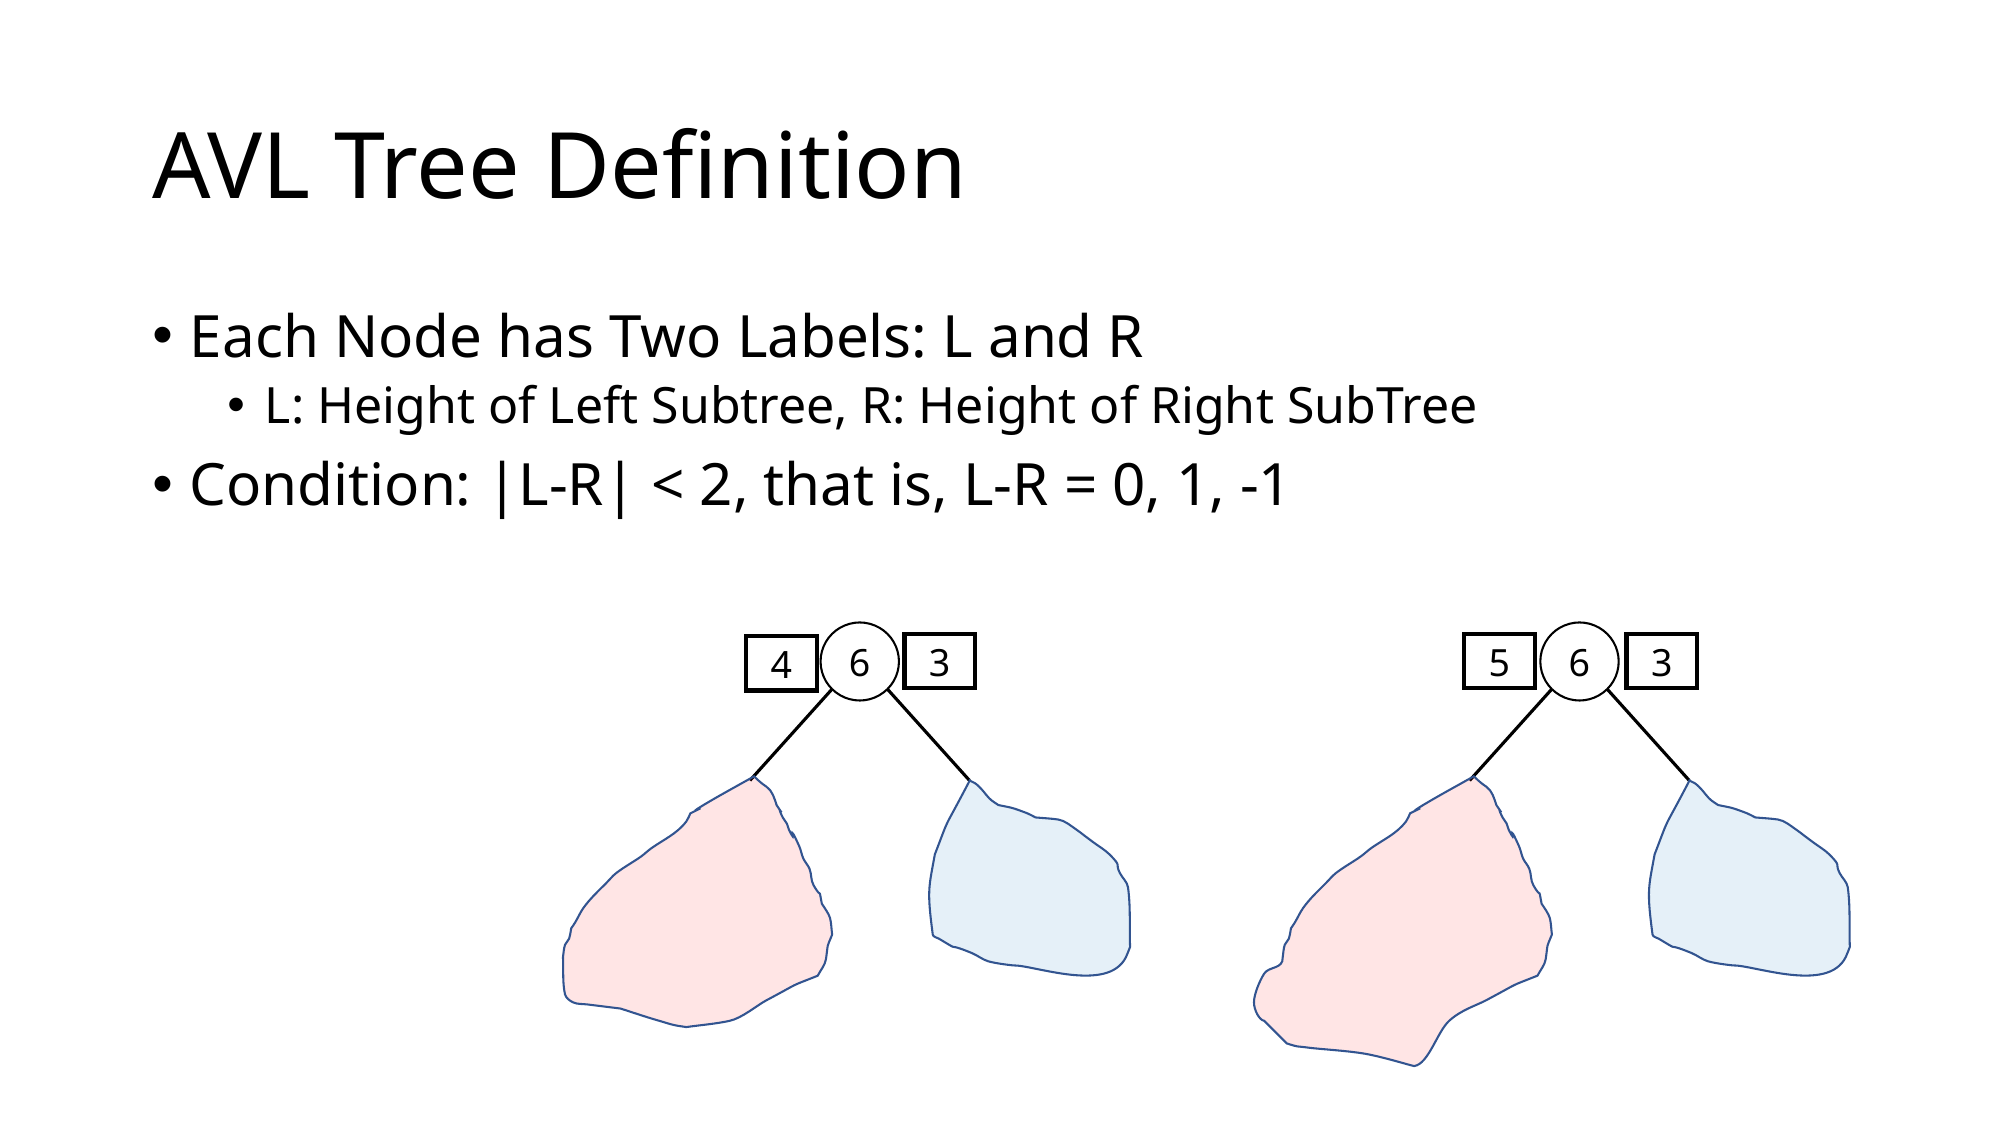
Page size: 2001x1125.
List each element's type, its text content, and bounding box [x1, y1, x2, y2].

text_box 3 [1626, 633, 1698, 689]
title AVL Tree Definition [137, 59, 1863, 278]
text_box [1607, 689, 1690, 781]
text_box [749, 689, 832, 781]
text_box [1469, 689, 1552, 781]
text_box 6 [1539, 621, 1620, 702]
text_box 5 [1463, 633, 1536, 689]
text_box [1252, 777, 1553, 1068]
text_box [887, 689, 970, 781]
text_box 6 [819, 621, 900, 702]
text_box 4 [745, 635, 818, 692]
text_box 3 [903, 633, 976, 689]
text_box [561, 778, 834, 1029]
text_box [1647, 779, 1851, 977]
text_box [928, 779, 1132, 977]
list Each Node has Two Labels: L and R L: Height of Left Subtree, R: Height of Right SubTree Condition: |L-R| < 2, that is, L-R = 0, 1, -1 [137, 299, 1863, 563]
